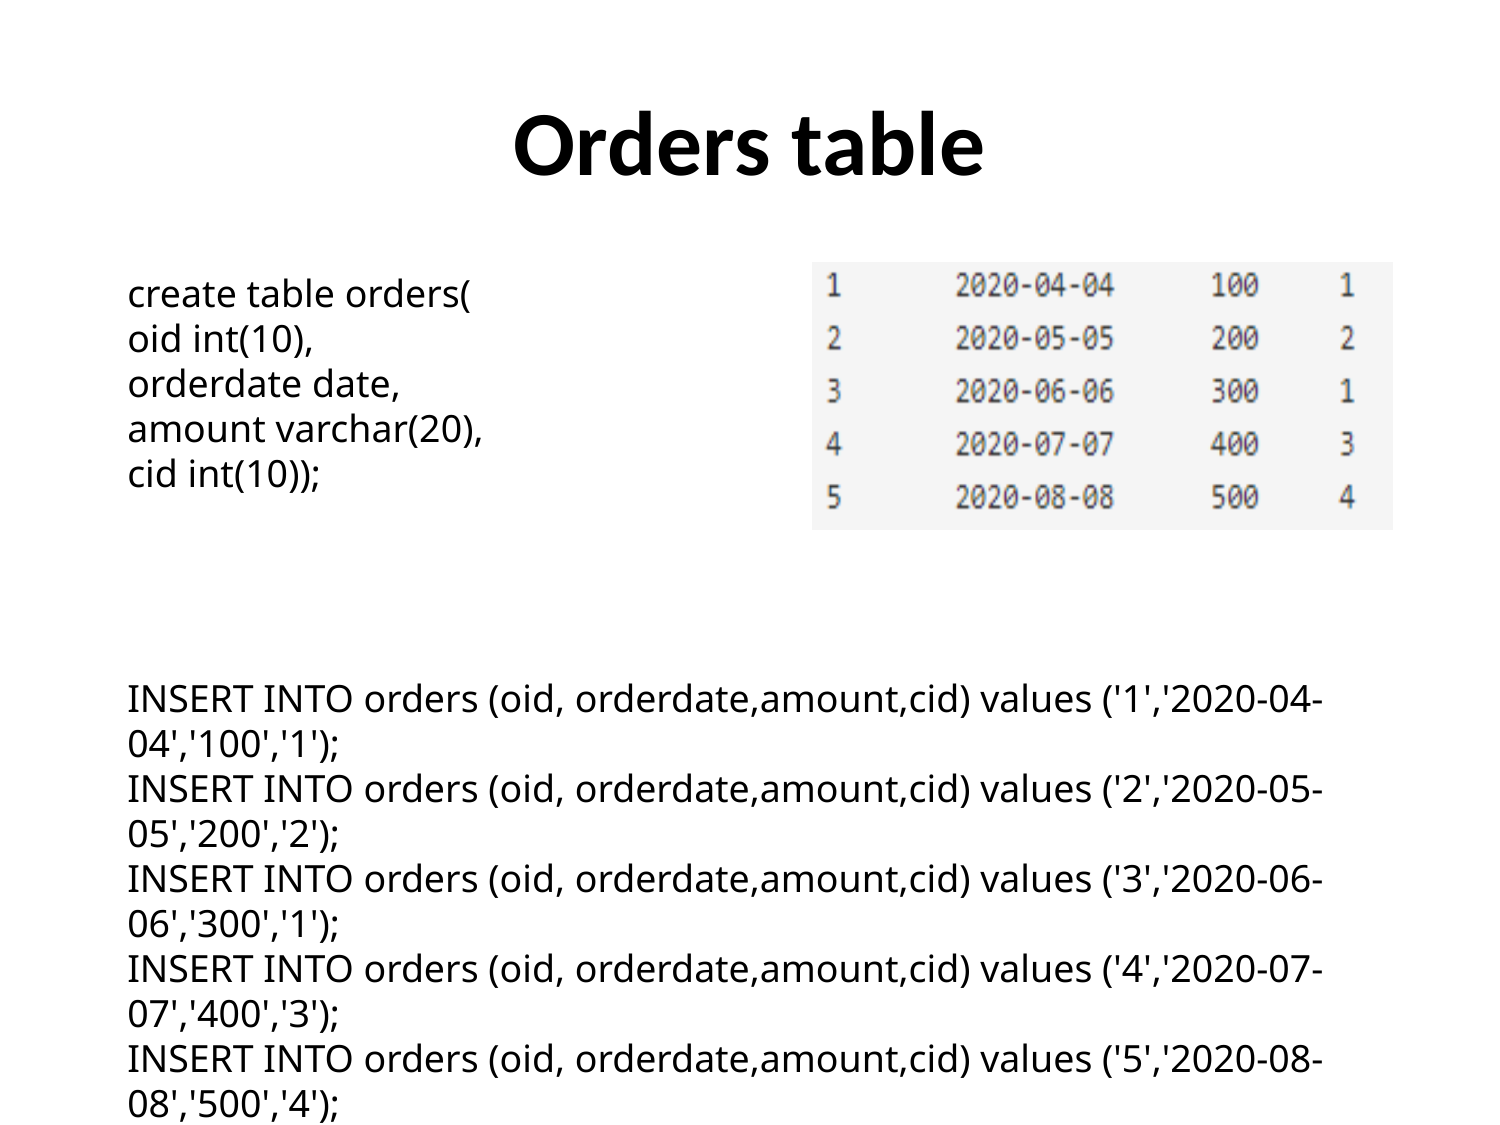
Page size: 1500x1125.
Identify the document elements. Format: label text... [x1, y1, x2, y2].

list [812, 262, 1393, 530]
title Orders table [75, 45, 1425, 233]
text_box create table orders( oid int(10), orderdate date, amount varchar(20), cid int(10)); INSERT INTO orders (oid, orderdate,amount,cid) values ('1','2020-04-04','100','1'); INSERT INTO orders (oid, orderdate,amount,cid) values ('2','2020-05-05','200','2'); INSERT INTO orders (oid, orderdate,amount,cid) values ('3','2020-06-06','300','1'); INSERT INTO orders (oid, orderdate,amount,cid) values ('4','2020-07-07','400','3'); INSERT INTO orders (oid, orderdate,amount,cid) values ('5','2020-08-08','500','4'); select * from orders; [112, 262, 1500, 1125]
